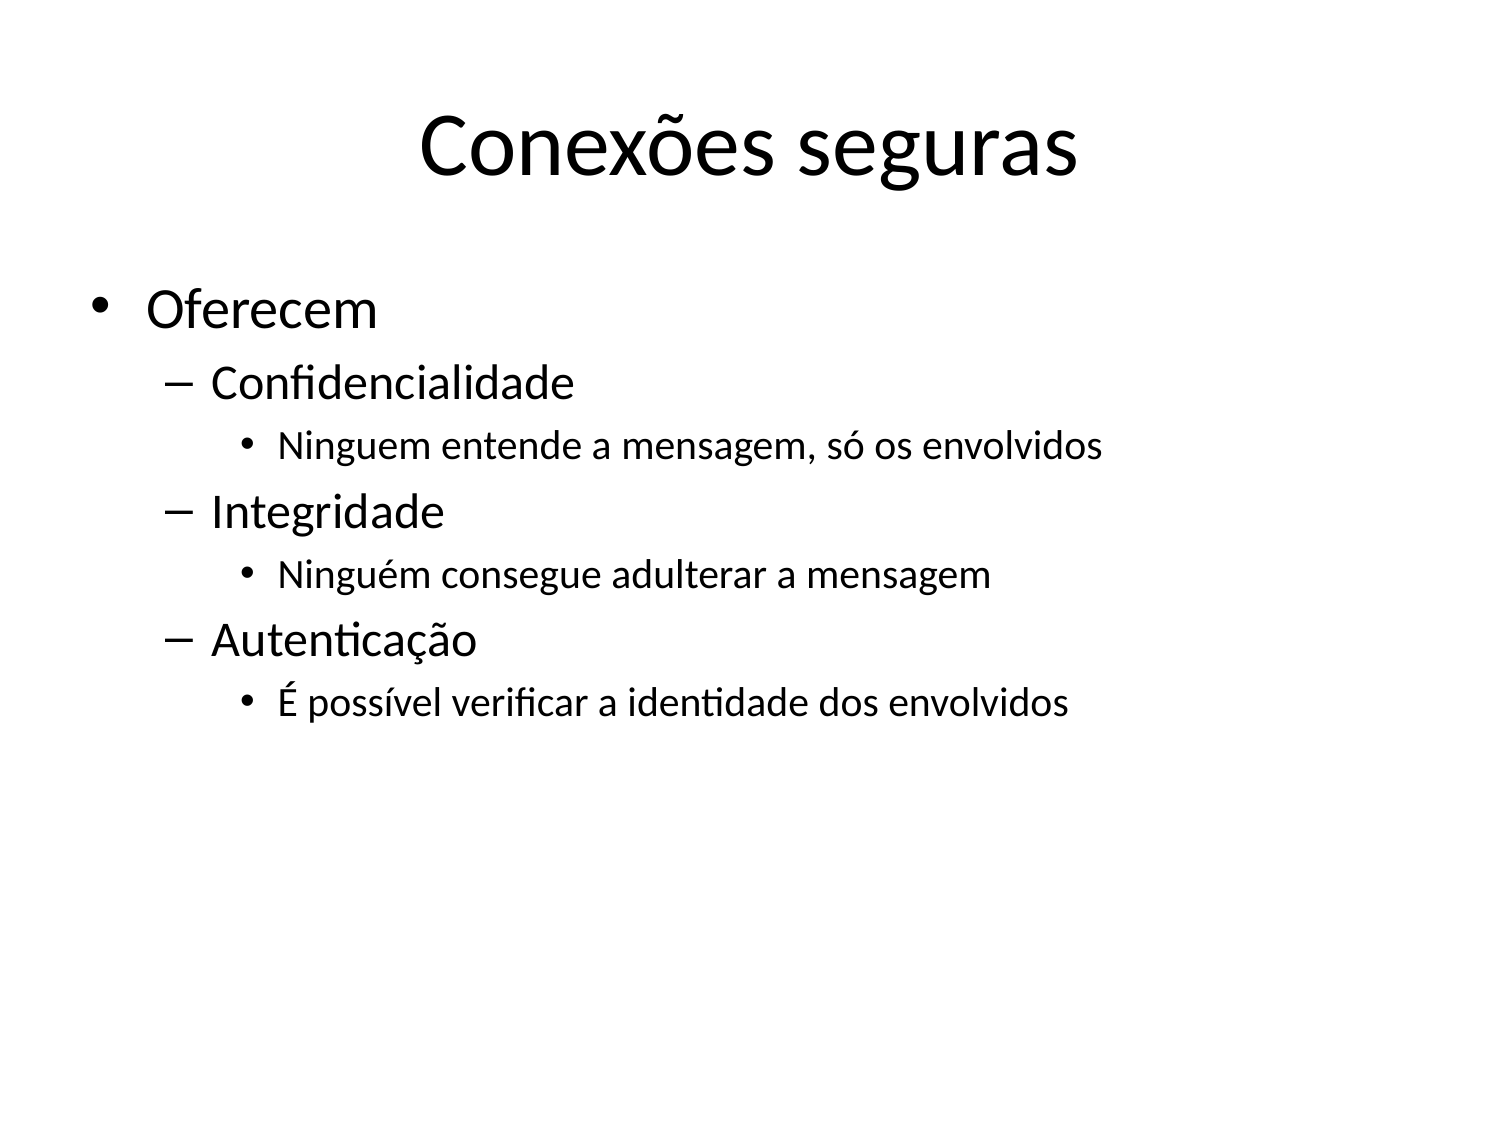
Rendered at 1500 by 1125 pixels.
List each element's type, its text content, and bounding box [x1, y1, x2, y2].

list Oferecem Confidencialidade Ninguem entende a mensagem, só os envolvidos Integridade Ninguém consegue adulterar a mensagem Autenticação É possível verificar a identidade dos envolvidos [75, 262, 1425, 1005]
title Conexões seguras [75, 45, 1425, 233]
